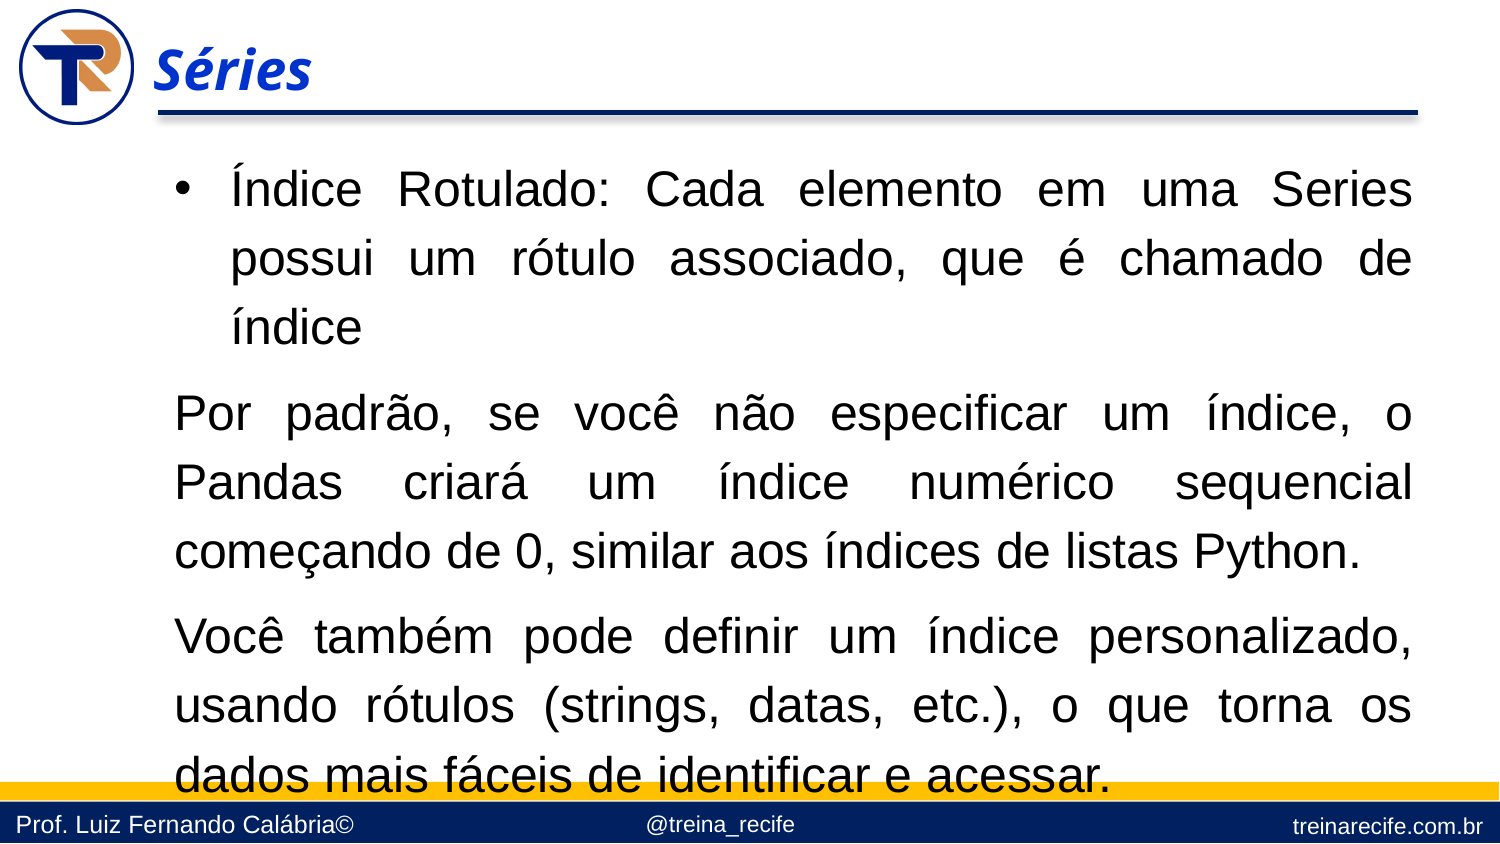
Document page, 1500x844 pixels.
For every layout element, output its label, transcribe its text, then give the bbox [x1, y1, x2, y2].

picture [19, 9, 134, 125]
text_box Séries [139, 27, 1409, 110]
text_box Índice Rotulado: Cada elemento em uma Series possui um rótulo associado, que é chamado de índice Por padrão, se você não especificar um índice, o Pandas criará um índice numérico sequencial começando de 0, similar aos índices de listas Python. Você também pode definir um índice personalizado, usando rótulos (strings, datas, etc.), o que torna os dados mais fáceis de identificar e acessar. [159, 140, 1429, 810]
